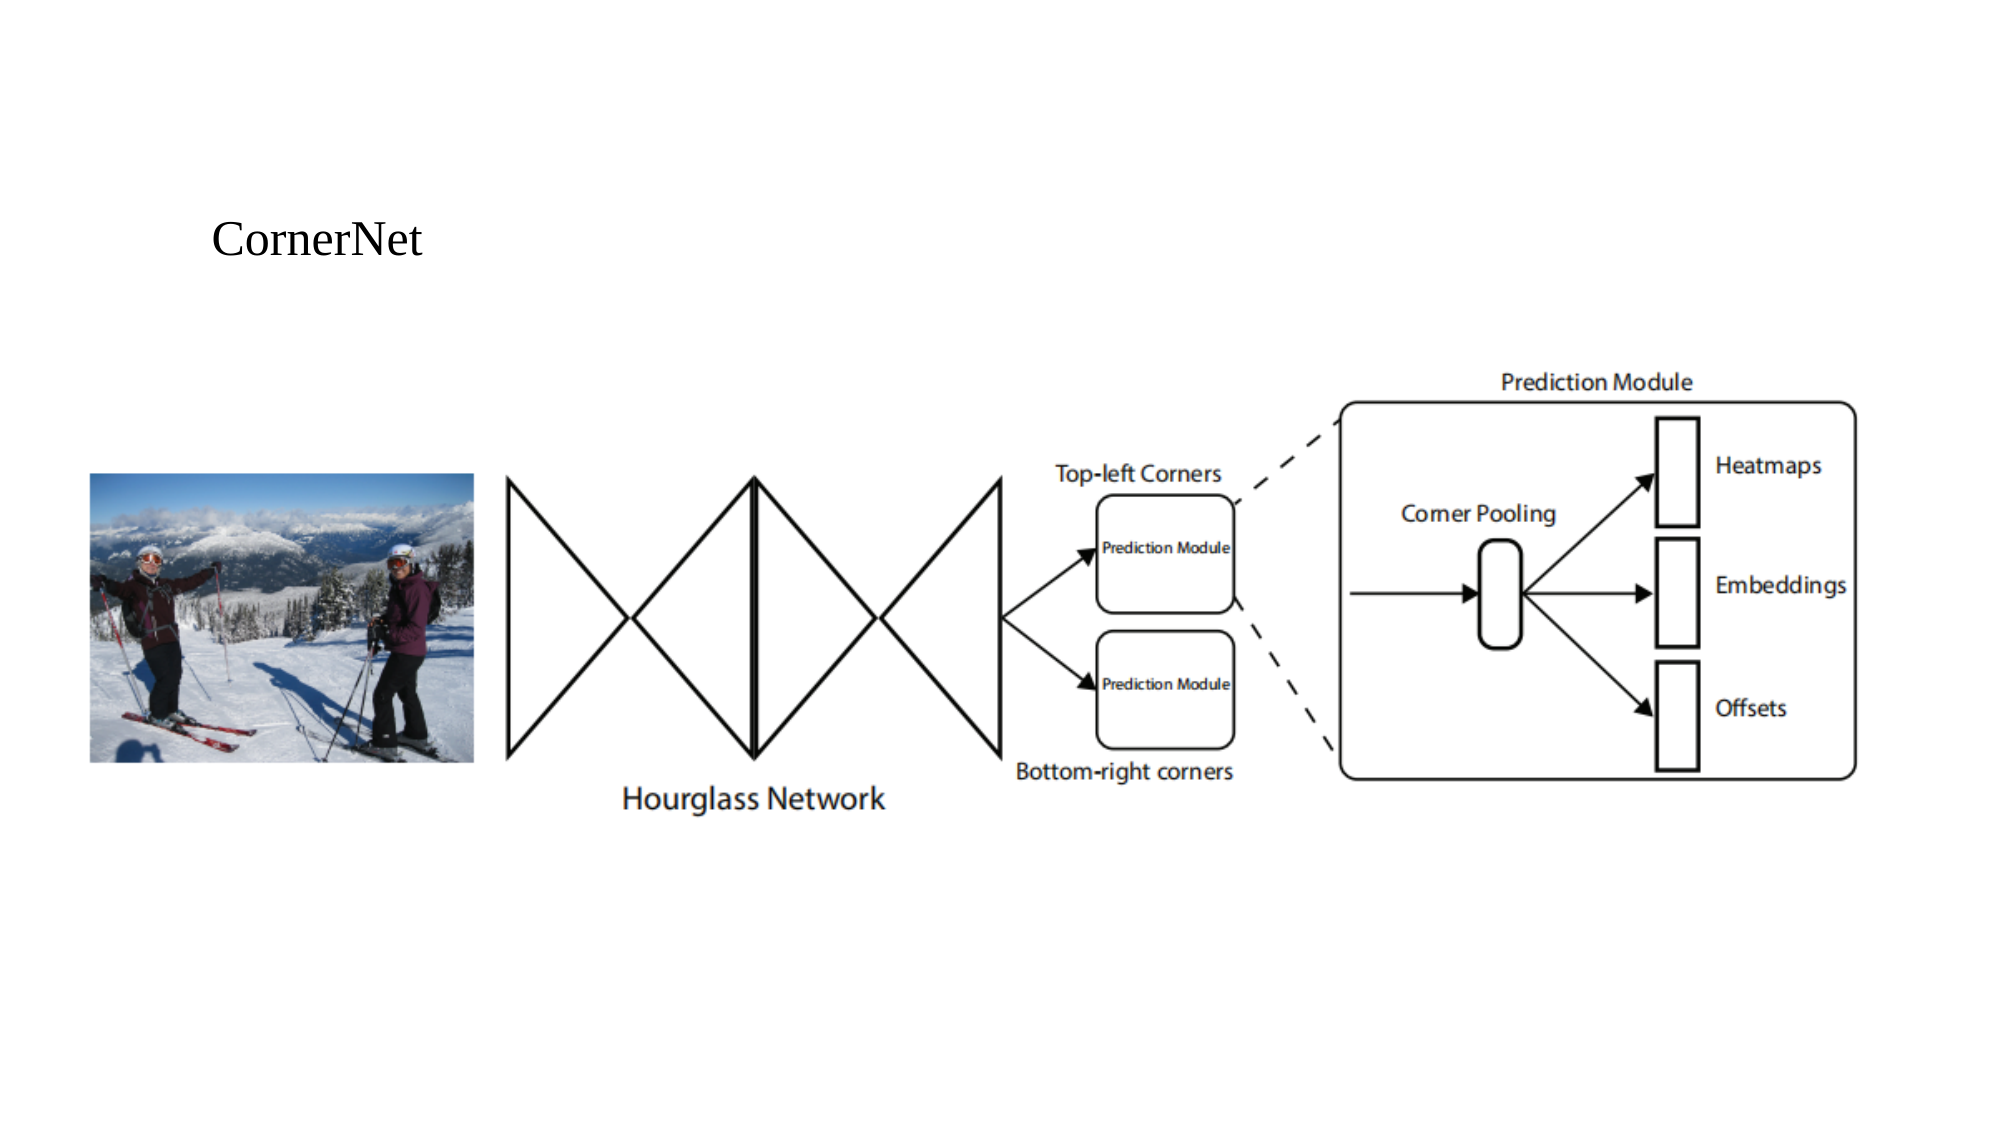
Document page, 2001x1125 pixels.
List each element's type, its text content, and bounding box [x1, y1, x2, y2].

picture [62, 344, 1912, 828]
text_box CornerNet [196, 198, 438, 273]
